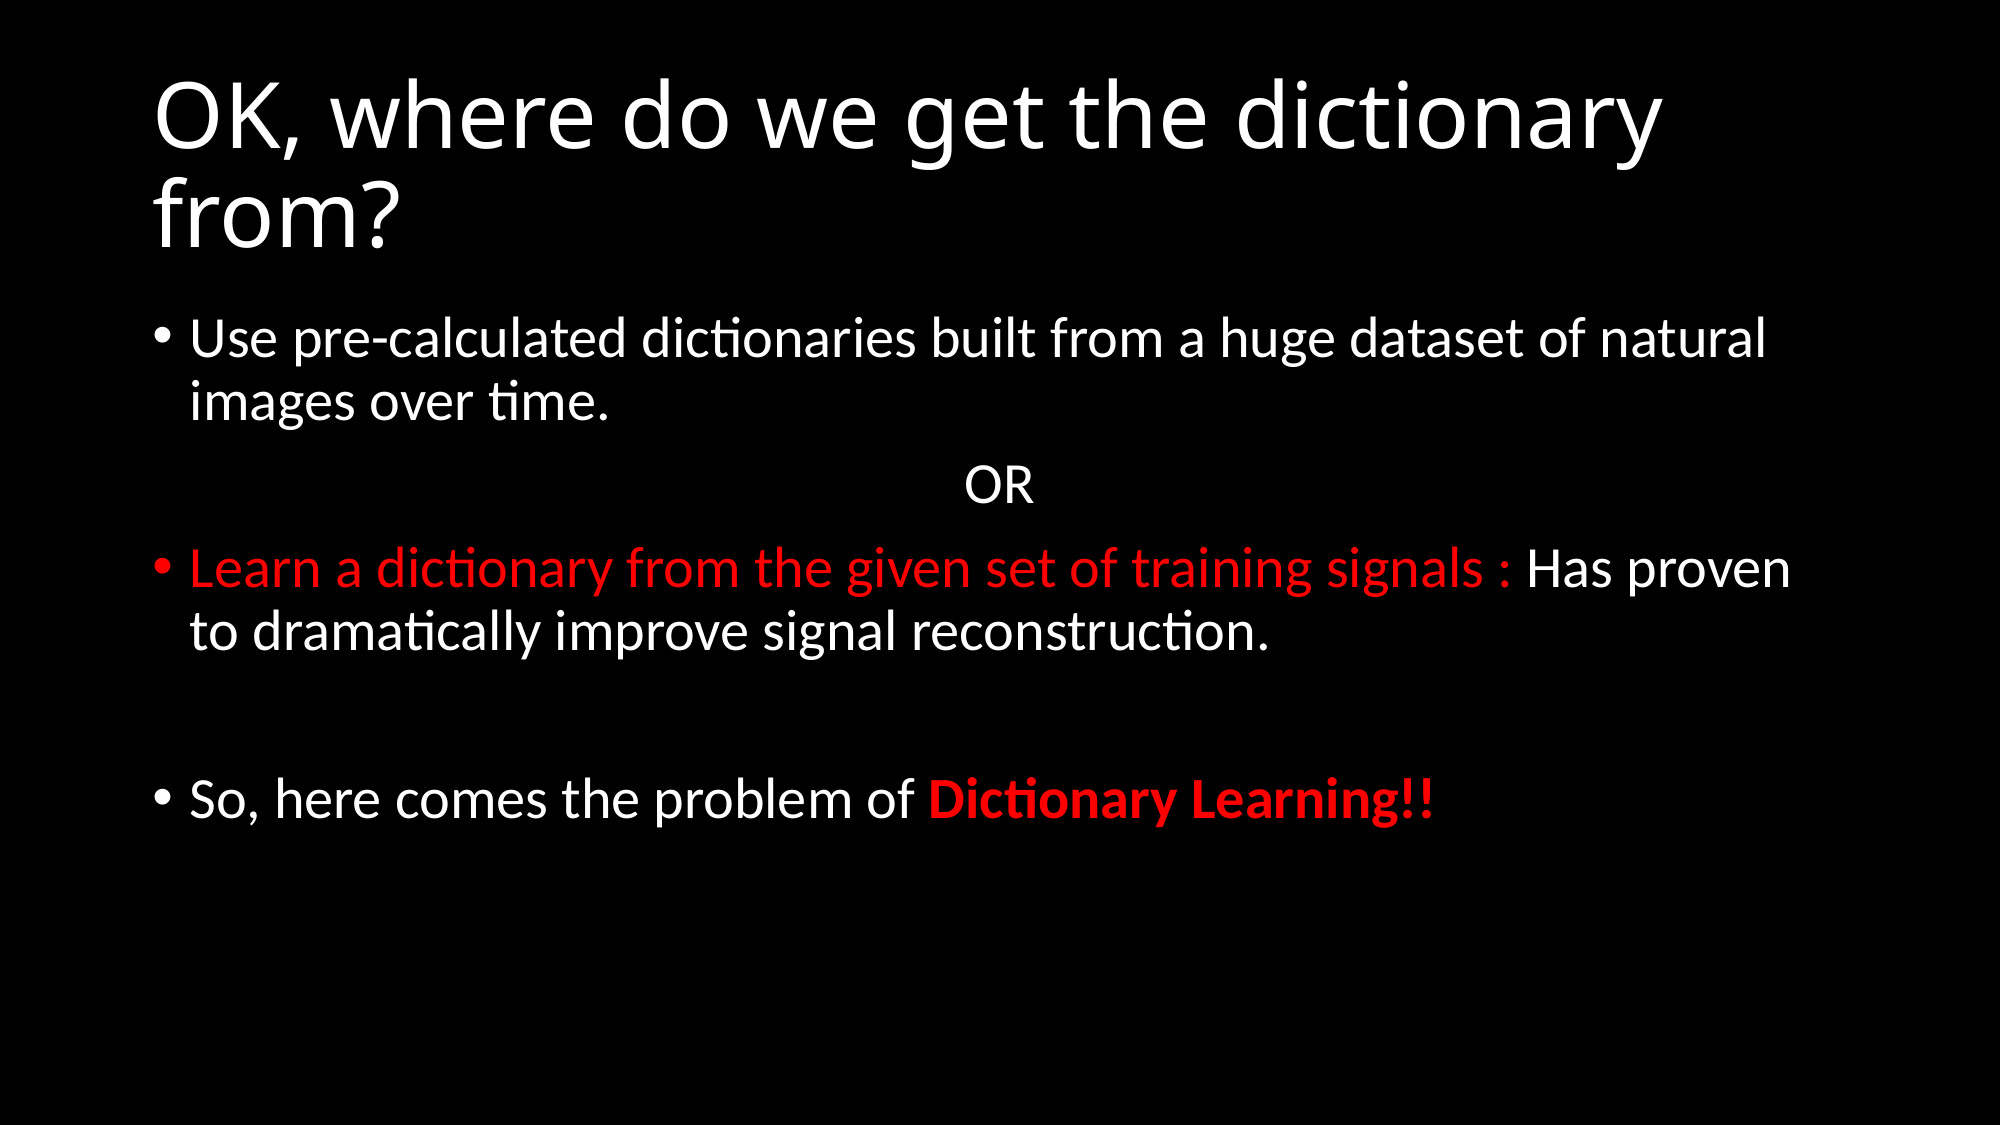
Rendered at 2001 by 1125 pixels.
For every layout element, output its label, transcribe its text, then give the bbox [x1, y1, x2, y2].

list Use pre-calculated dictionaries built from a huge dataset of natural images over time. OR Learn a dictionary from the given set of training signals : Has proven to dramatically improve signal reconstruction. So, here comes the problem of Dictionary Learning!! [137, 299, 1863, 1014]
title OK, where do we get the dictionary from? [137, 59, 1863, 278]
